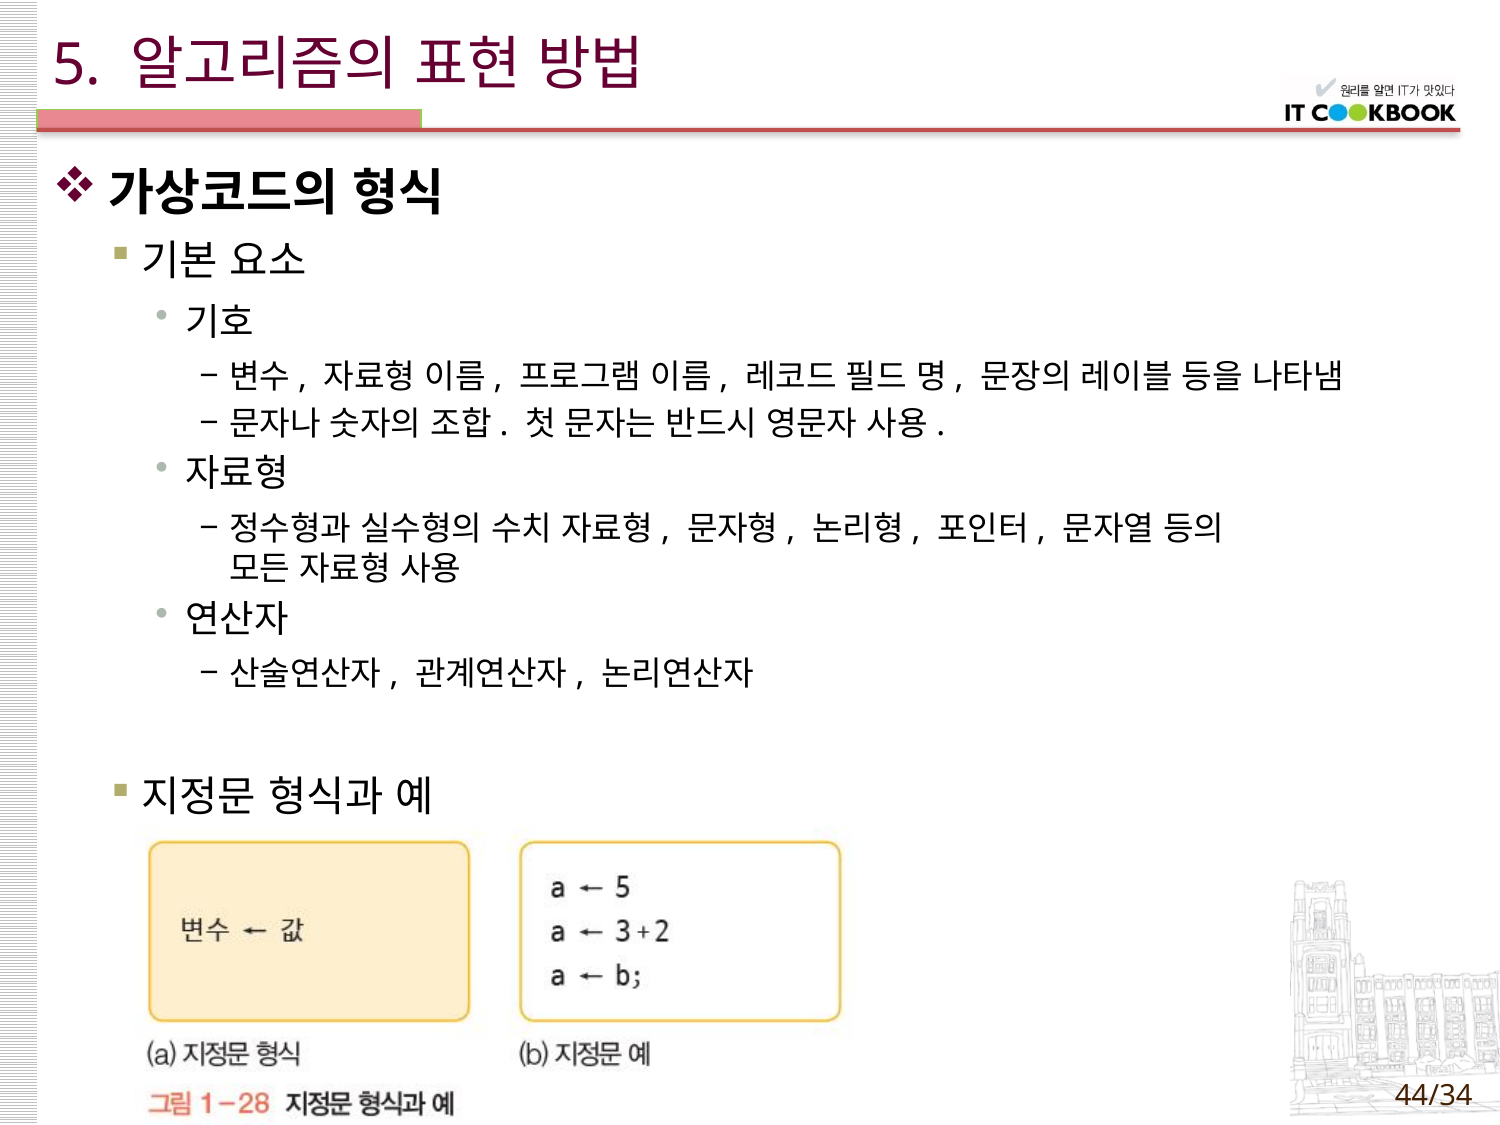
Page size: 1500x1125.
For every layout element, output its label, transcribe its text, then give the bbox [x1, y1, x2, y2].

picture [133, 825, 855, 1125]
picture [1397, 1091, 1405, 1098]
picture [1290, 874, 1500, 1125]
picture [1414, 1091, 1422, 1098]
picture [1458, 1087, 1466, 1098]
picture [1281, 75, 1459, 123]
list 가상코드의 형식 기본 요소 기호 변수, 자료형 이름, 프로그램 이름, 레코드 필드 명, 문장의 레이블 등을 나타냄 문자나 숫자의 조합. 첫 문자는 반드시 영문자 사용. 자료형 정수형과 실수형의 수치 자료형, 문자형, 논리형, 포인터, 문자열 등의 모든 자료형 사용 연산자 산술연산자, 관계연산자, 논리연산자 지정문 형식과 예 [37, 152, 1463, 1091]
title 5. 알고리즘의 표현 방법 [37, 13, 1278, 109]
